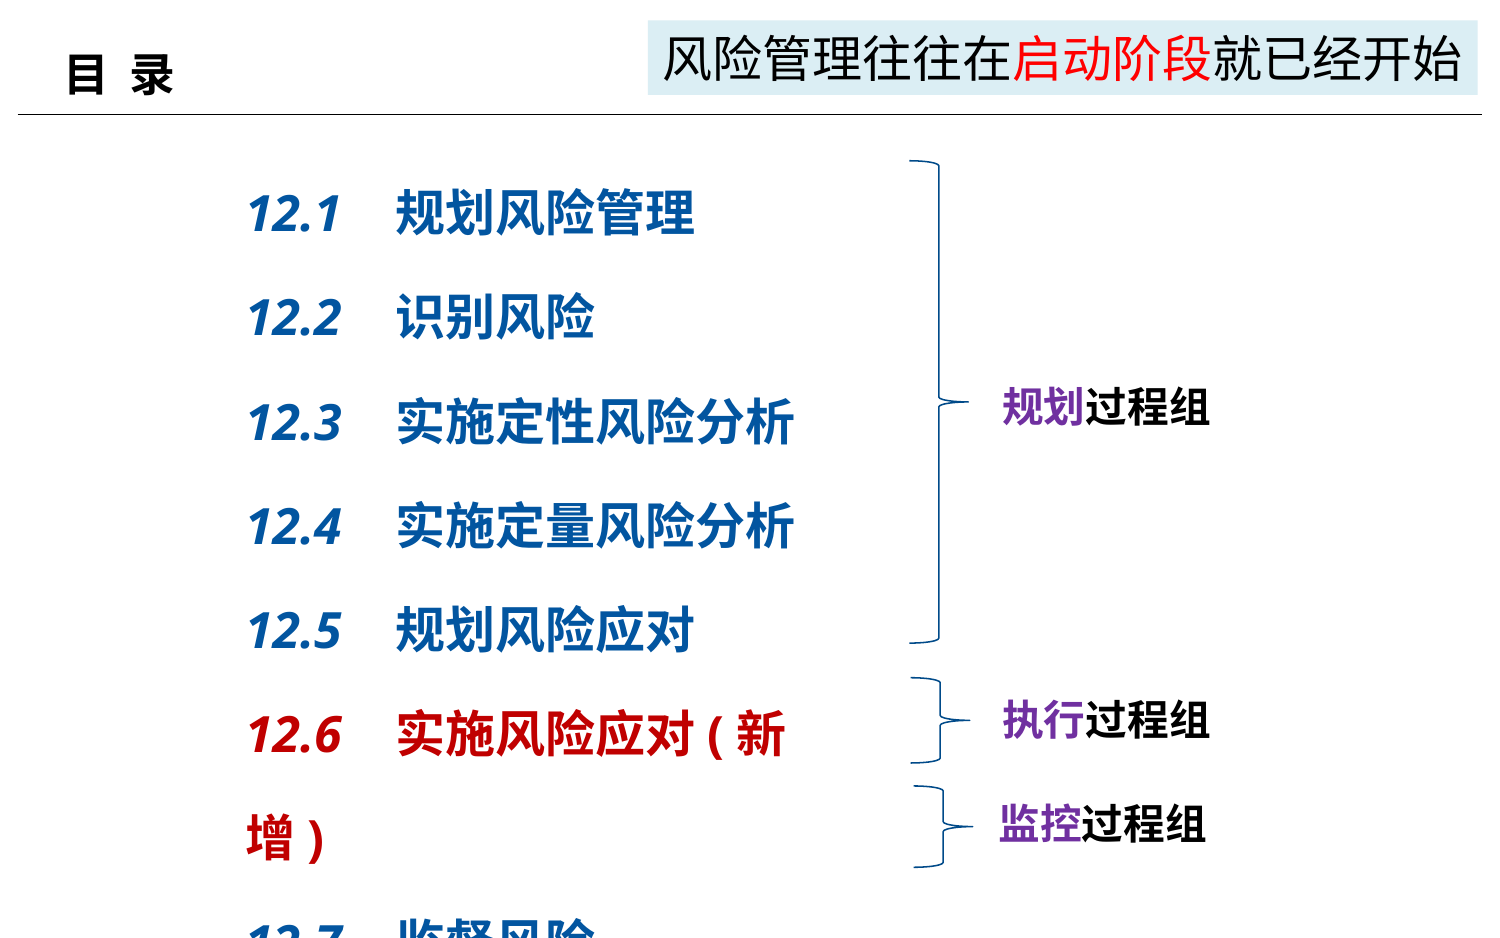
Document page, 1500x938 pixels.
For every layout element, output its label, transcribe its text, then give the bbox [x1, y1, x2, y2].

text_box 风险管理往往在启动阶段就已经开始 [647, 20, 1478, 95]
text_box [913, 785, 974, 869]
text_box [910, 676, 971, 764]
text_box 规划过程组 [987, 373, 1226, 439]
title 目 录 [48, 19, 1005, 127]
text_box 执行过程组 [987, 686, 1226, 751]
text_box 12.1 规划风险管理 12.2 识别风险 12.3 实施定性风险分析 12.4 实施定量风险分析 12.5 规划风险应对 12.6 实施风险应对(新增) 12.7 监督风险 [230, 130, 861, 938]
text_box [909, 159, 970, 644]
text_box 监控过程组 [983, 790, 1222, 856]
